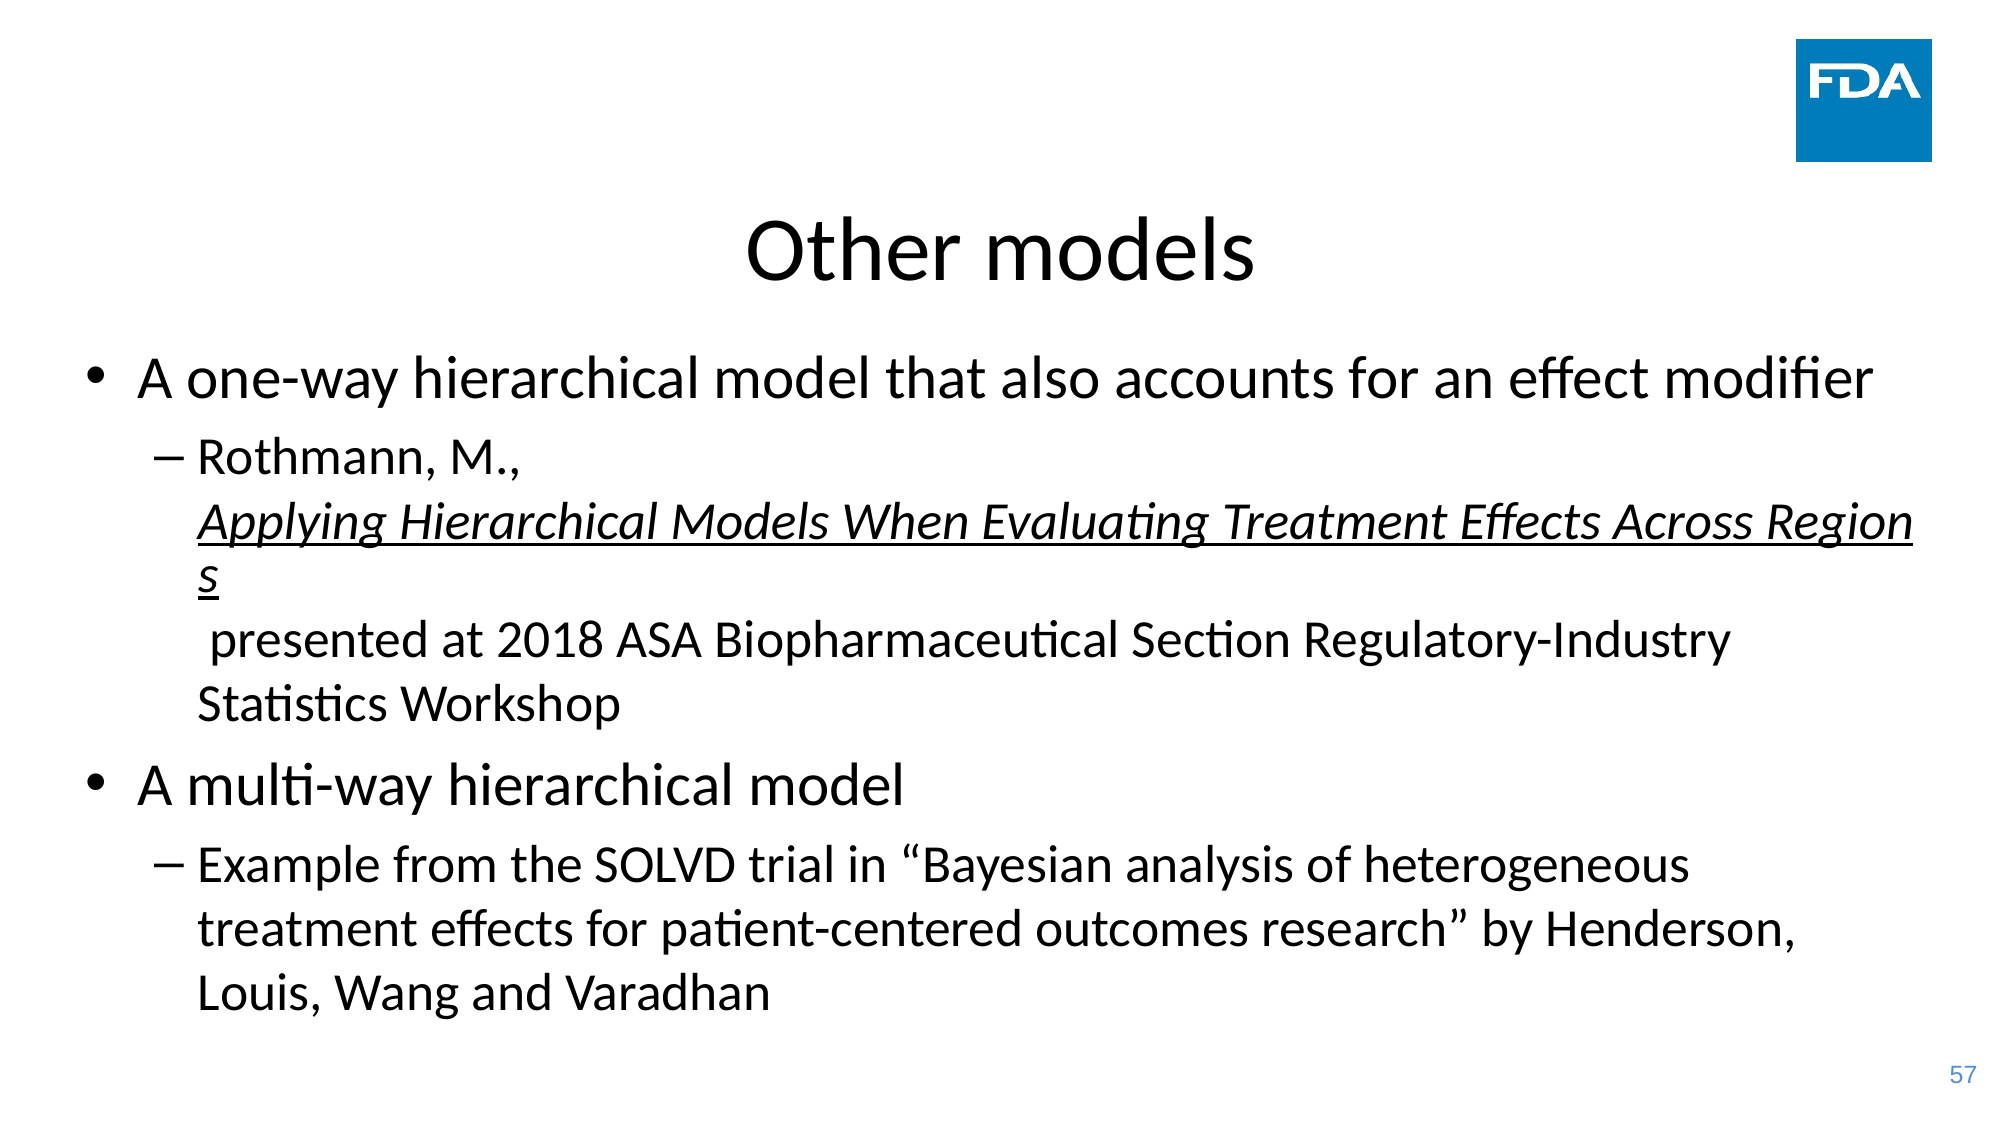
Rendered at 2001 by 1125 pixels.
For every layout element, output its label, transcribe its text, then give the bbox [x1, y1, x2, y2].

list A one-way hierarchical model that also accounts for an effect modifier Rothmann, M., Applying Hierarchical Models When Evaluating Treatment Effects Across Regions presented at 2018 ASA Biopharmaceutical Section Regulatory-Industry Statistics Workshop A multi-way hierarchical model Example from the SOLVD trial in “Bayesian analysis of heterogeneous treatment effects for patient-centered outcomes research” by Henderson, Louis, Wang and Varadhan [70, 329, 1932, 1033]
title Other models [70, 167, 1932, 320]
picture [1809, 62, 1879, 99]
picture [1878, 63, 1920, 98]
